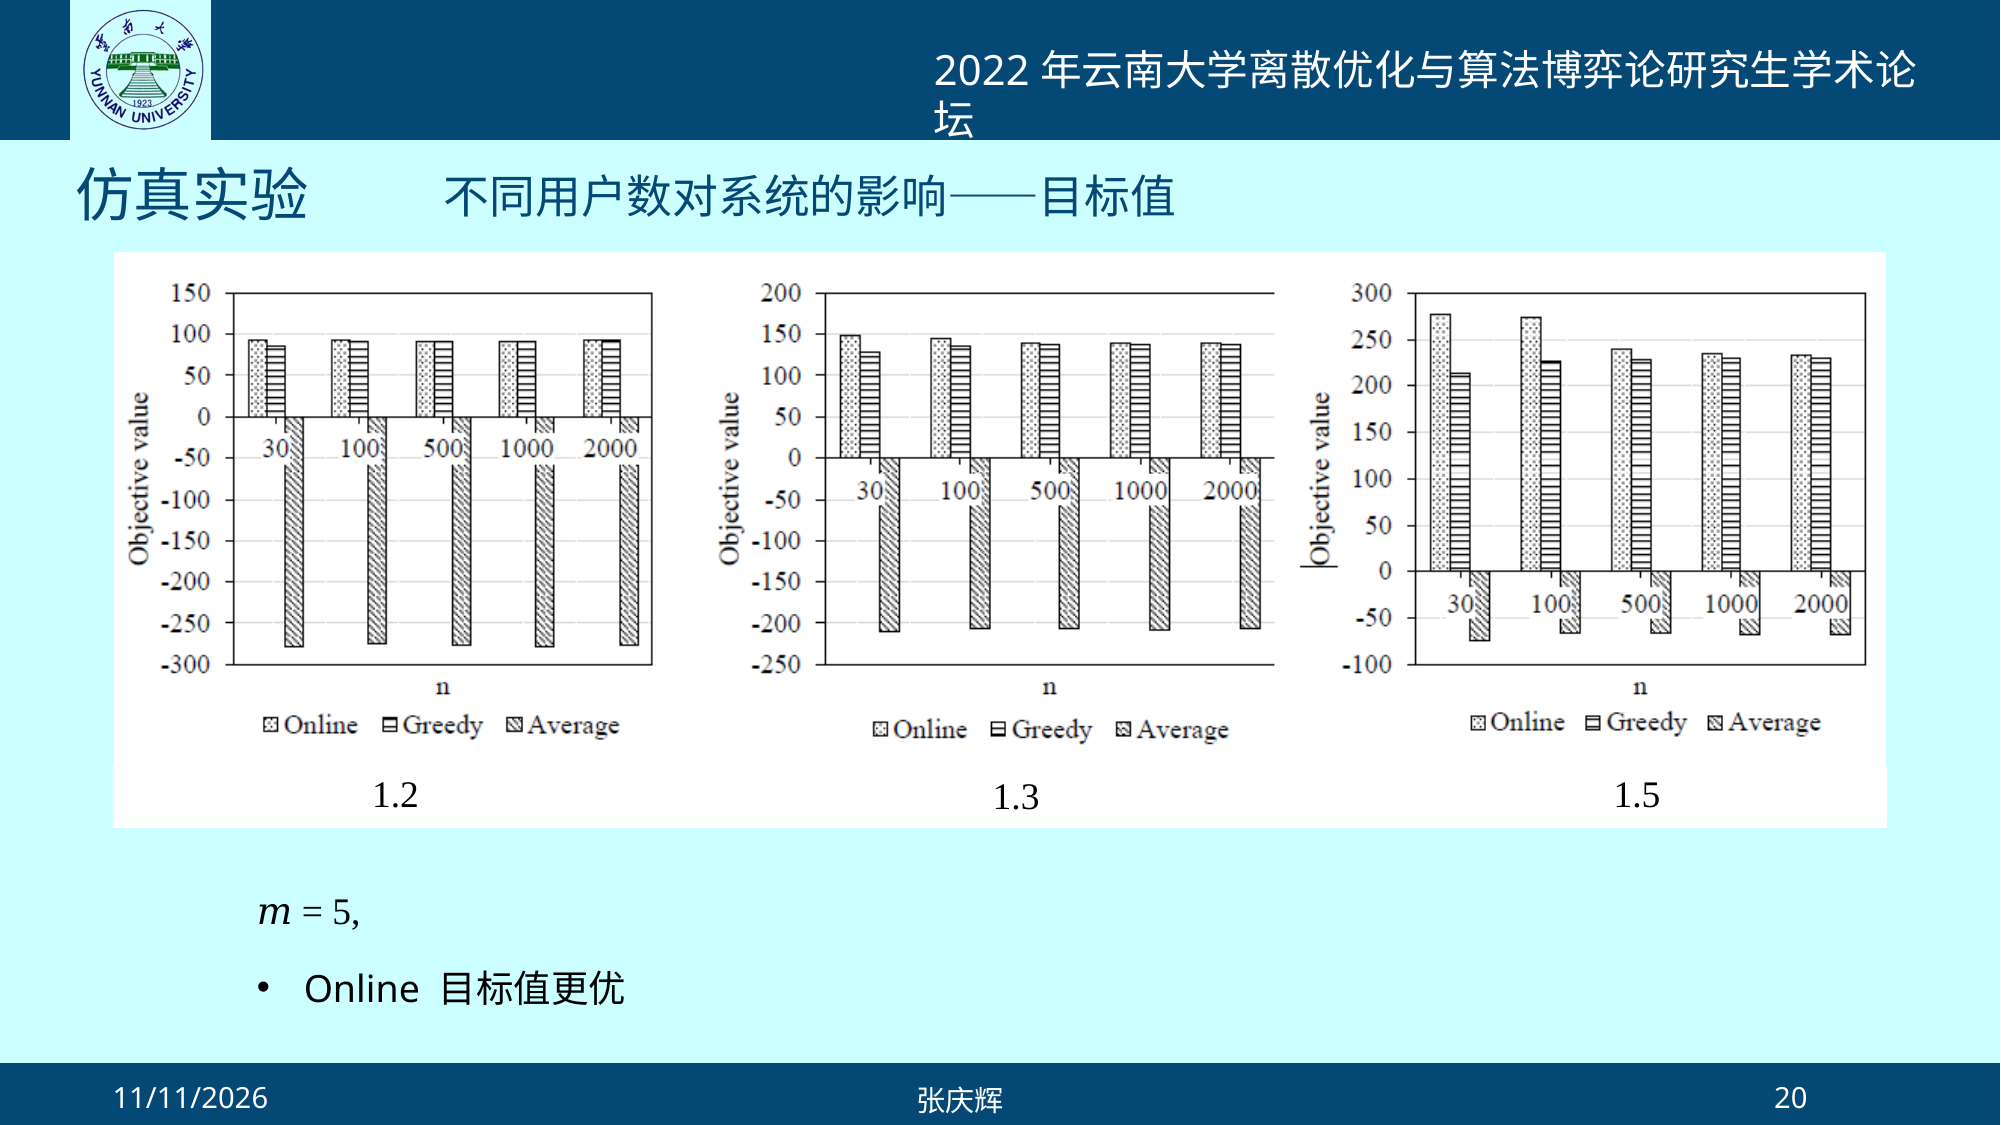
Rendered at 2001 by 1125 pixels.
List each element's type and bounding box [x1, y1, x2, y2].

text_box [114, 762, 1886, 828]
picture [114, 252, 1886, 762]
text_box [0, 0, 2000, 1125]
